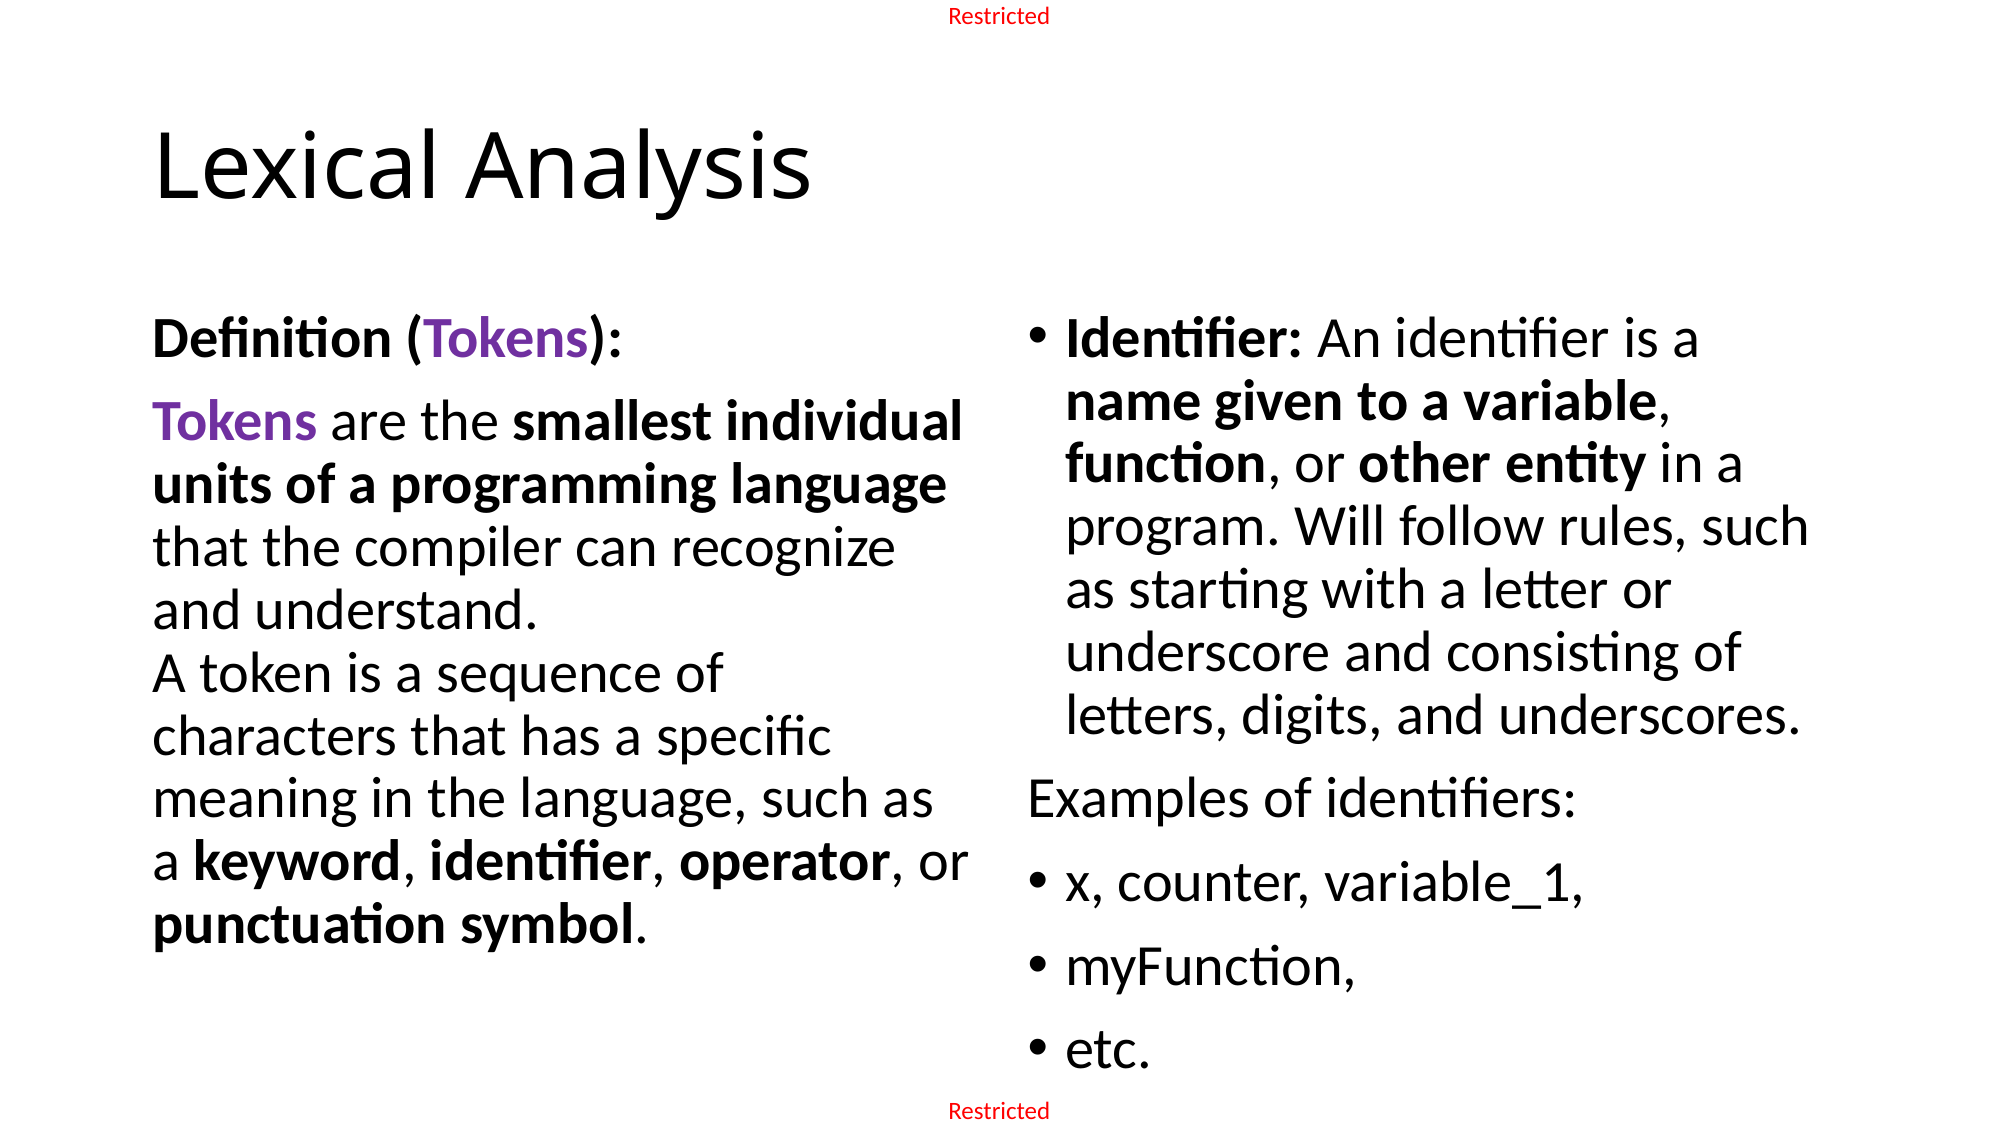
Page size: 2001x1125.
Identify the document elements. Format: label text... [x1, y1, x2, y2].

list Identifier: An identifier is a name given to a variable, function, or other entity in a program. Will follow rules, such as starting with a letter or underscore and consisting of letters, digits, and underscores. Examples of identifiers: x, counter, variable_1, myFunction, etc. [1012, 299, 1863, 1125]
title Lexical Analysis [137, 59, 1863, 278]
list Definition (Tokens): Tokens are the smallest individual units of a programming language that the compiler can recognize and understand. A token is a sequence of characters that has a specific meaning in the language, such as a keyword, identifier, operator, or punctuation symbol. [137, 299, 988, 1014]
